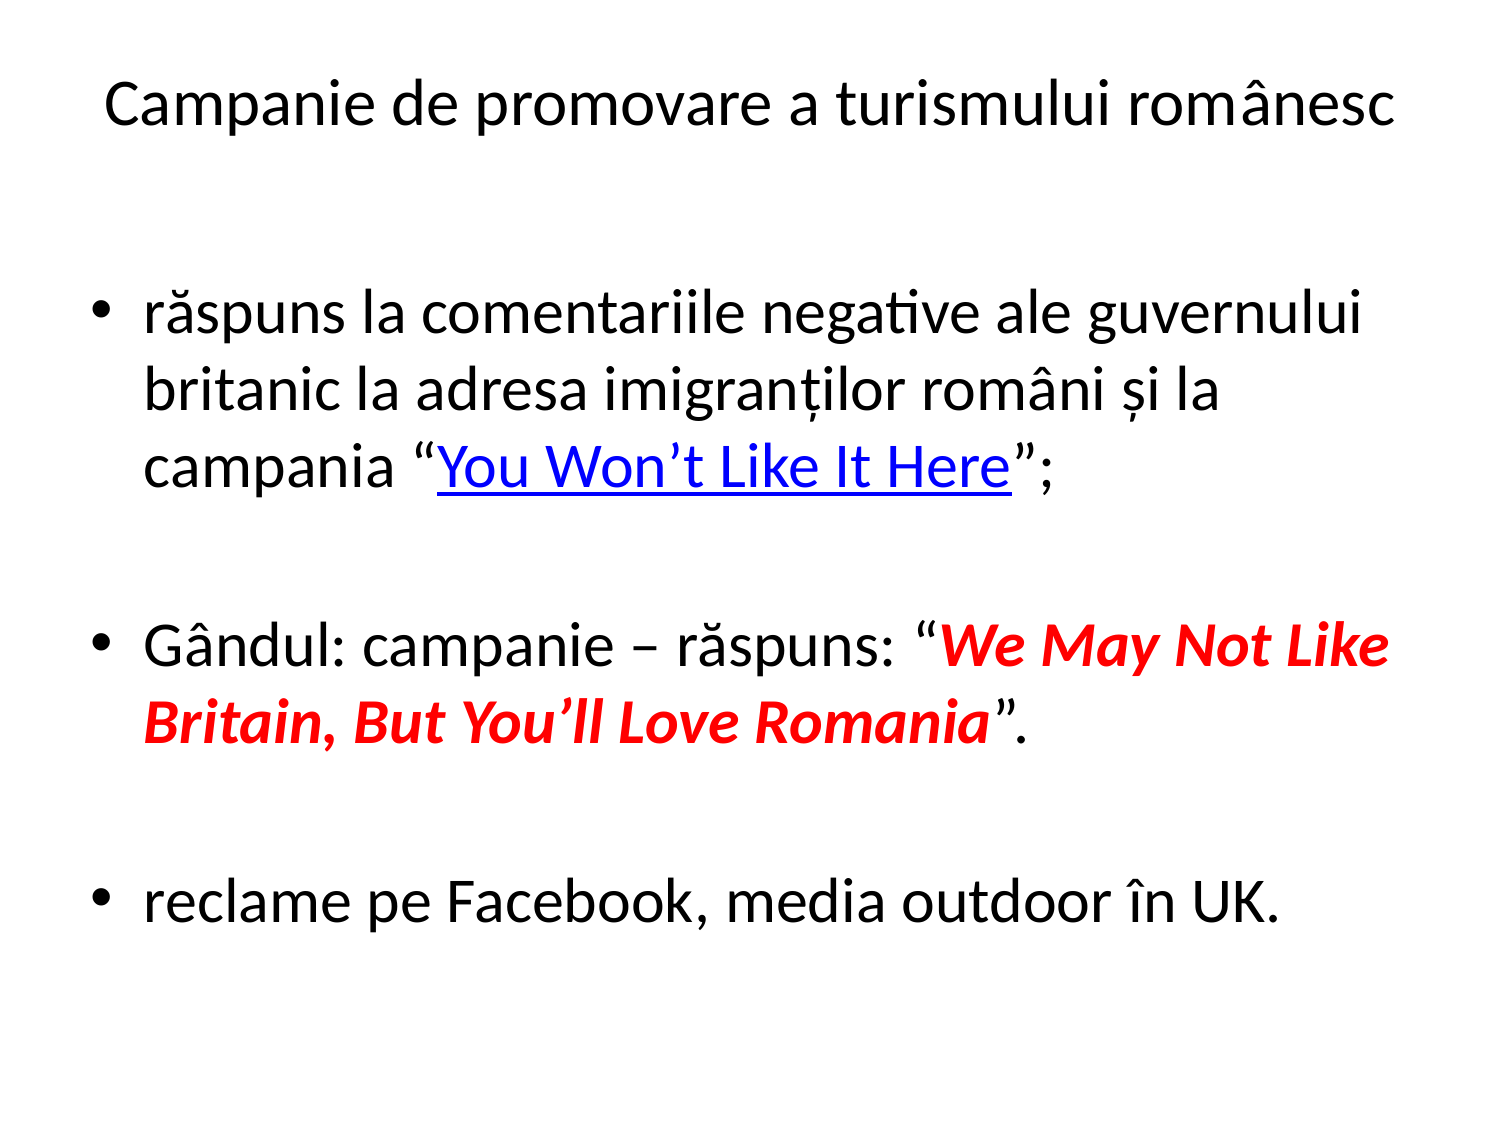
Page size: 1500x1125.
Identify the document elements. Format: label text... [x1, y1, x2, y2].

title Campanie de promovare a turismului românesc [75, 45, 1425, 233]
list răspuns la comentariile negative ale guvernului britanic la adresa imigranților români și la campania “You Won’t Like It Here”; Gândul: campanie – răspuns: “We May Not Like Britain, But You’ll Love Romania”. reclame pe Facebook, media outdoor în UK. [75, 262, 1425, 1005]
